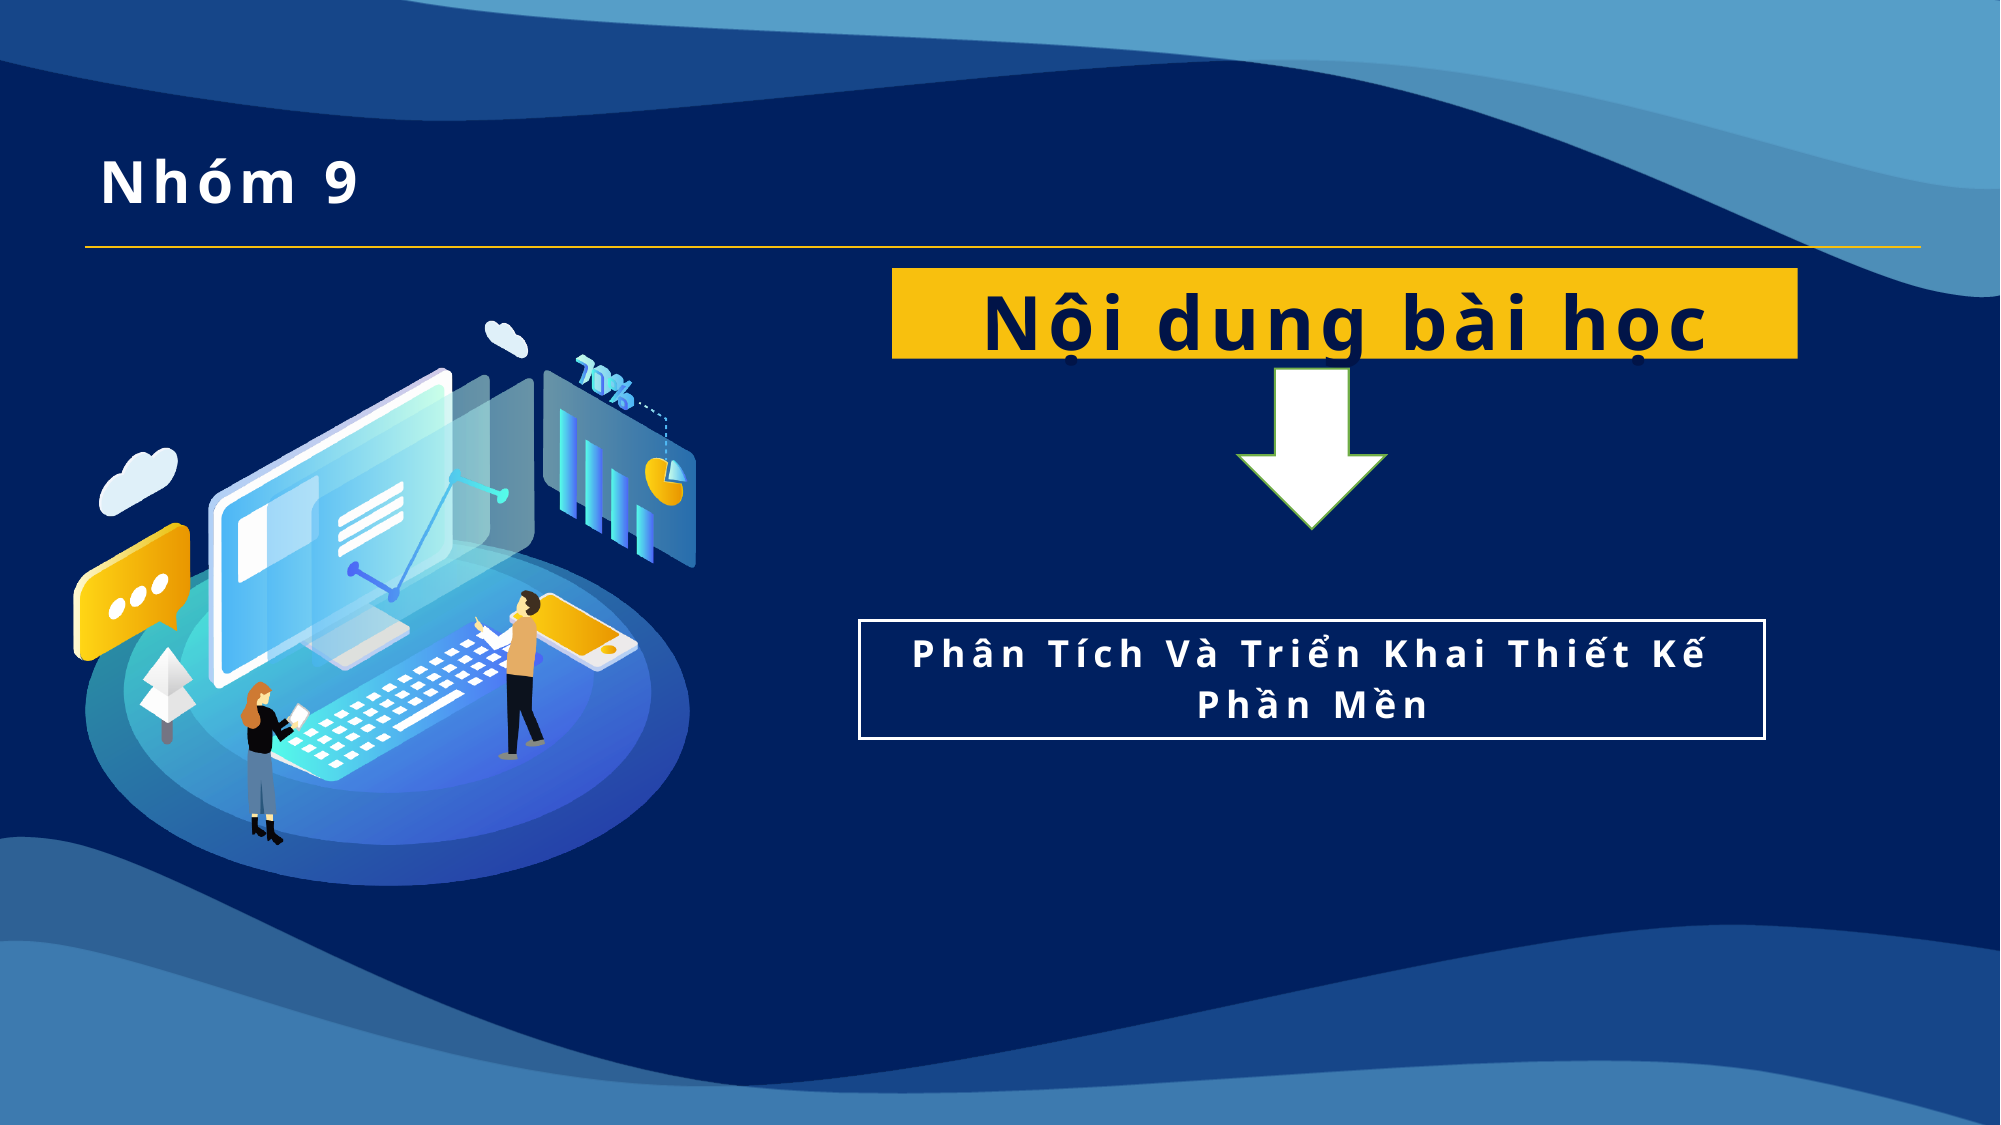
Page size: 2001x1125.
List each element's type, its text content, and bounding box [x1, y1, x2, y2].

text_box Nhóm 9 [84, 137, 991, 230]
text_box [1235, 367, 1389, 531]
text_box Nội dung bài học [891, 267, 1799, 360]
text_box Phân Tích Và Triển Khai Thiết Kế Phần Mền [858, 620, 1766, 740]
picture [0, 0, 2000, 1125]
